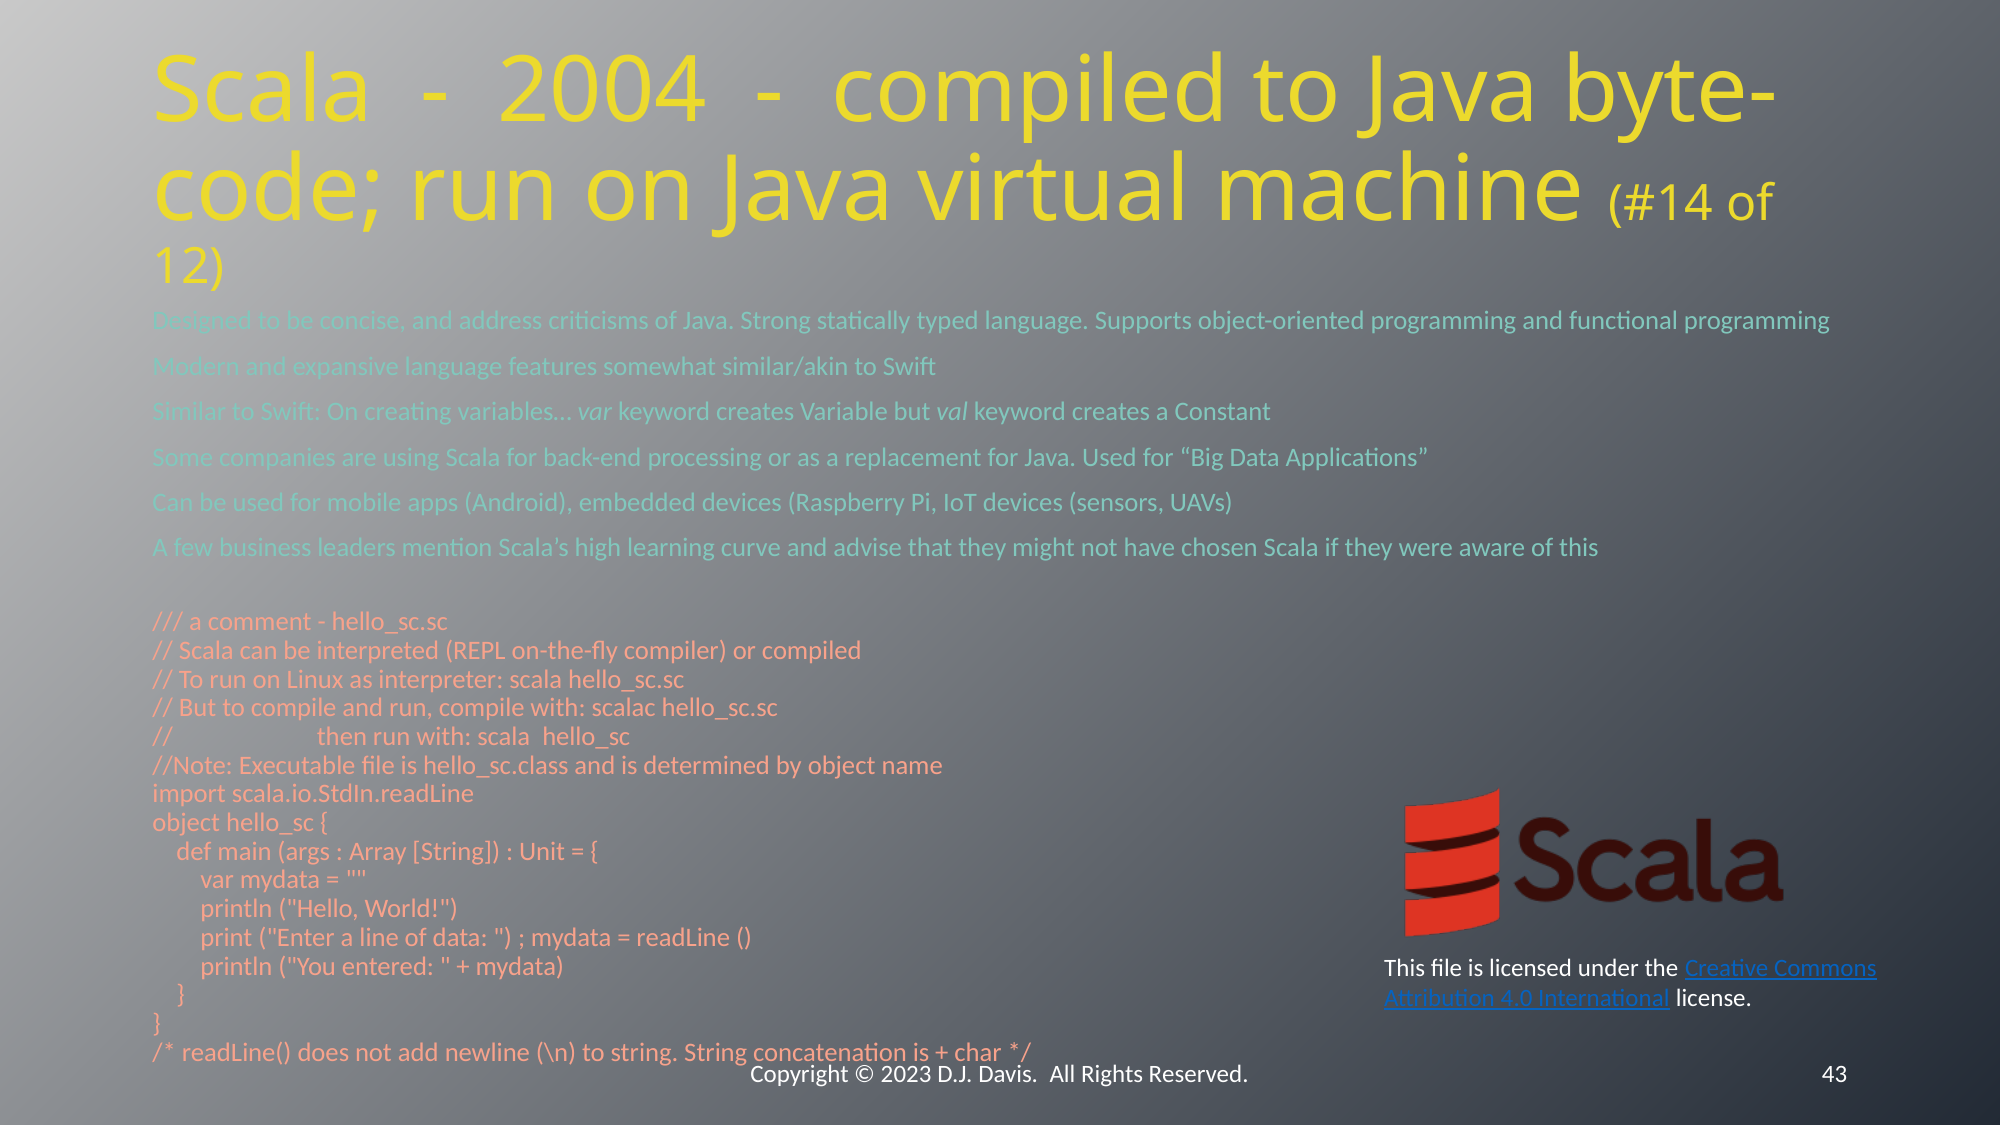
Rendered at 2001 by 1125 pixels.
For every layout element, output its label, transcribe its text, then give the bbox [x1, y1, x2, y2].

title Scala - 2004 - compiled to Java byte-code; run on Java virtual machine (#14 of 12) [137, 59, 1863, 278]
slide_number 43 [1412, 1042, 1863, 1103]
list Designed to be concise, and address criticisms of Java. Strong statically typed language. Supports object-oriented programming and functional programming Modern and expansive language features somewhat similar/akin to Swift Similar to Swift: On creating variables… var keyword creates Variable but val keyword creates a Constant Some companies are using Scala for back-end processing or as a replacement for Java. Used for “Big Data Applications” Can be used for mobile apps (Android), embedded devices (Raspberry Pi, IoT devices (sensors, UAVs) A few business leaders mention Scala’s high learning curve and advise that they might not have chosen Scala if they were aware of this /// a comment - hello_sc.sc // Scala can be interpreted (REPL on-the-fly compiler) or compiled // To run on Linux as interpreter: scala hello_sc.sc // But to compile and run, compile with: scalac hello_sc.sc // then run with: scala hello_sc //Note: Executable file is hello_sc.class and is determined by object name import scala.io.StdIn.readLine object hello_sc { def main (args : Array [String]) : Unit = { var mydata = "" println ("Hello, World!") print ("Enter a line of data: ") ; mydata = readLine () println ("You entered: " + mydata) } } /* readLine() does not add newline (\n) to string. String concatenation is + char */ [137, 299, 1863, 1100]
footer Copyright © 2023 D.J. Davis. All Rights Reserved. [662, 1042, 1338, 1103]
picture [1384, 776, 1799, 966]
text_box This file is licensed under the Creative Commons Attribution 4.0 International license. [1369, 944, 1931, 1019]
